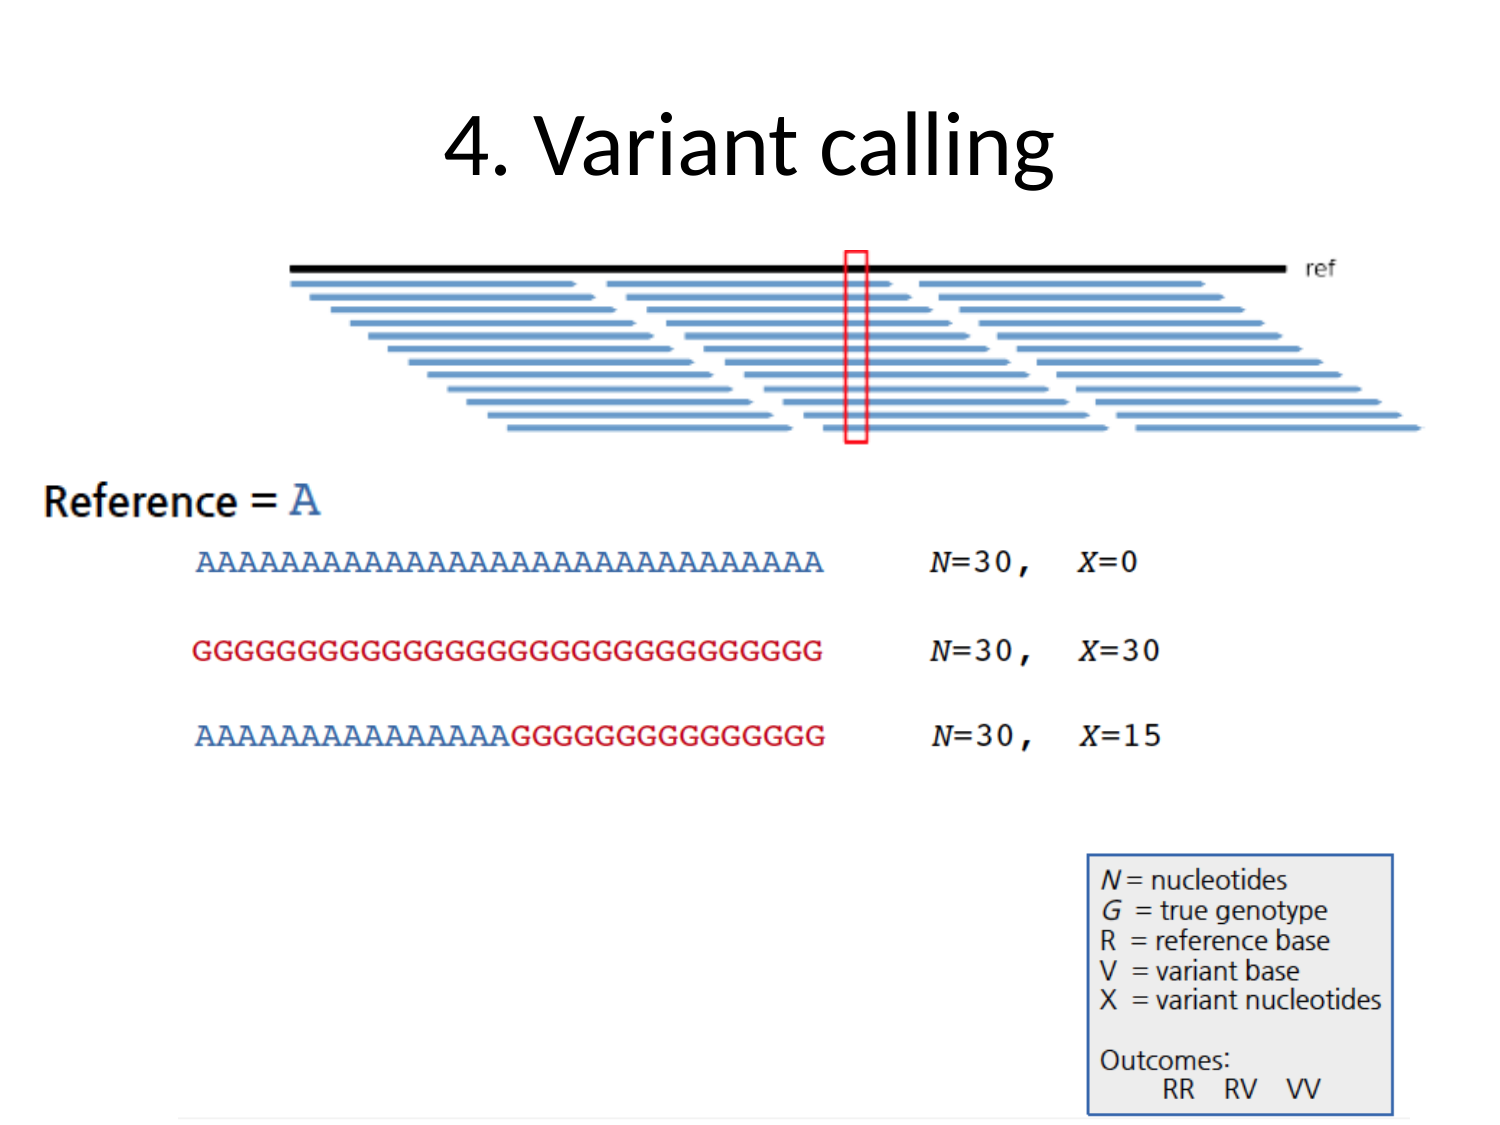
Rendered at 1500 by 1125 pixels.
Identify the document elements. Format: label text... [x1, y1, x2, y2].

title 4. Variant calling [75, 45, 1425, 233]
picture [0, 250, 1500, 1125]
